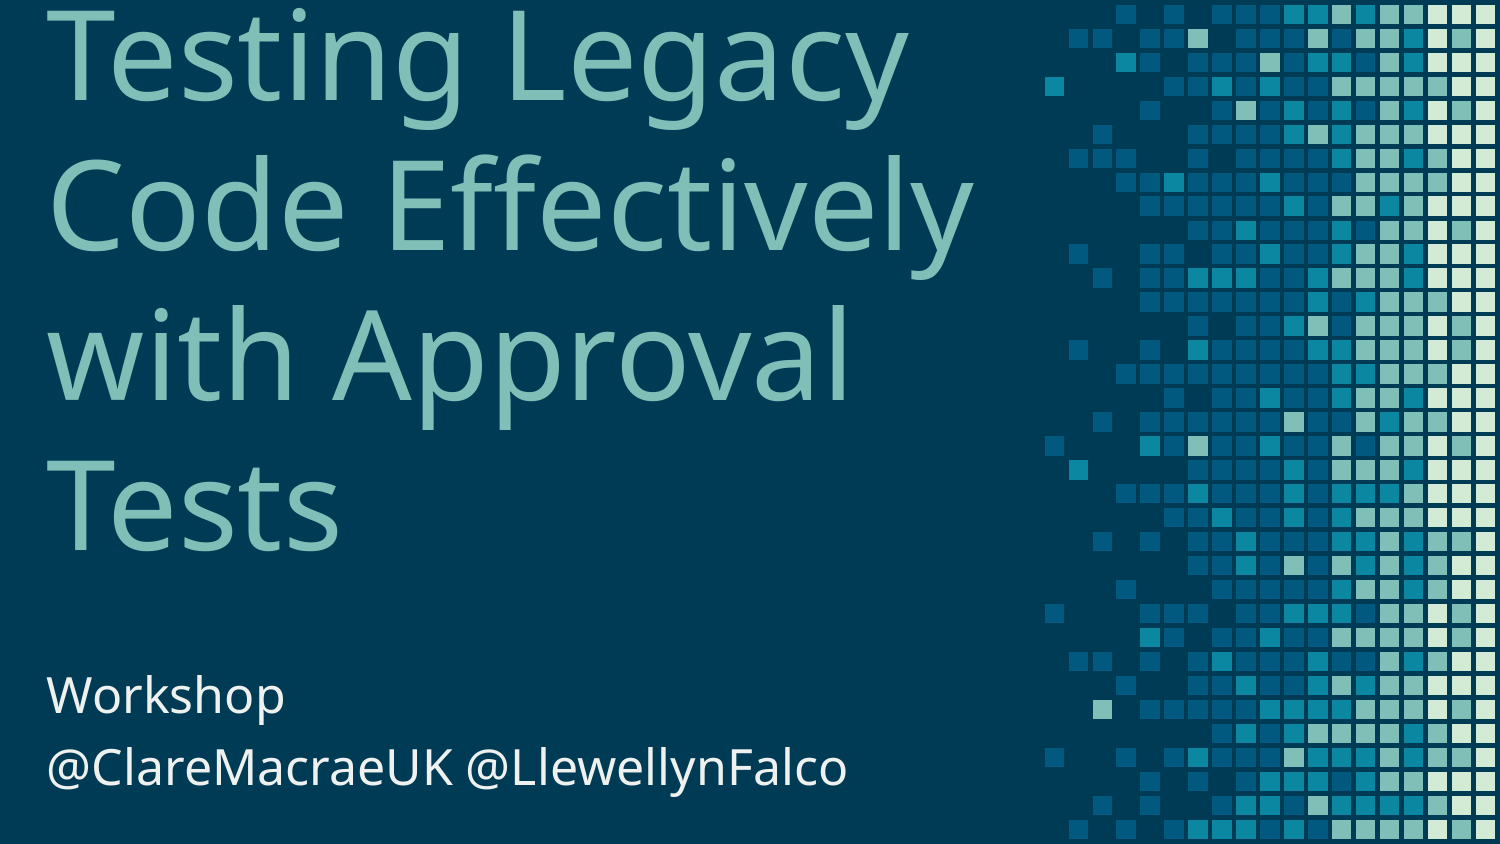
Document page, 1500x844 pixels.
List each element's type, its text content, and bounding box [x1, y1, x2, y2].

text_box Testing Legacy Code Effectively with Approval Tests Workshop @ClareMacraeUK @LlewellynFalco [31, 101, 1080, 811]
